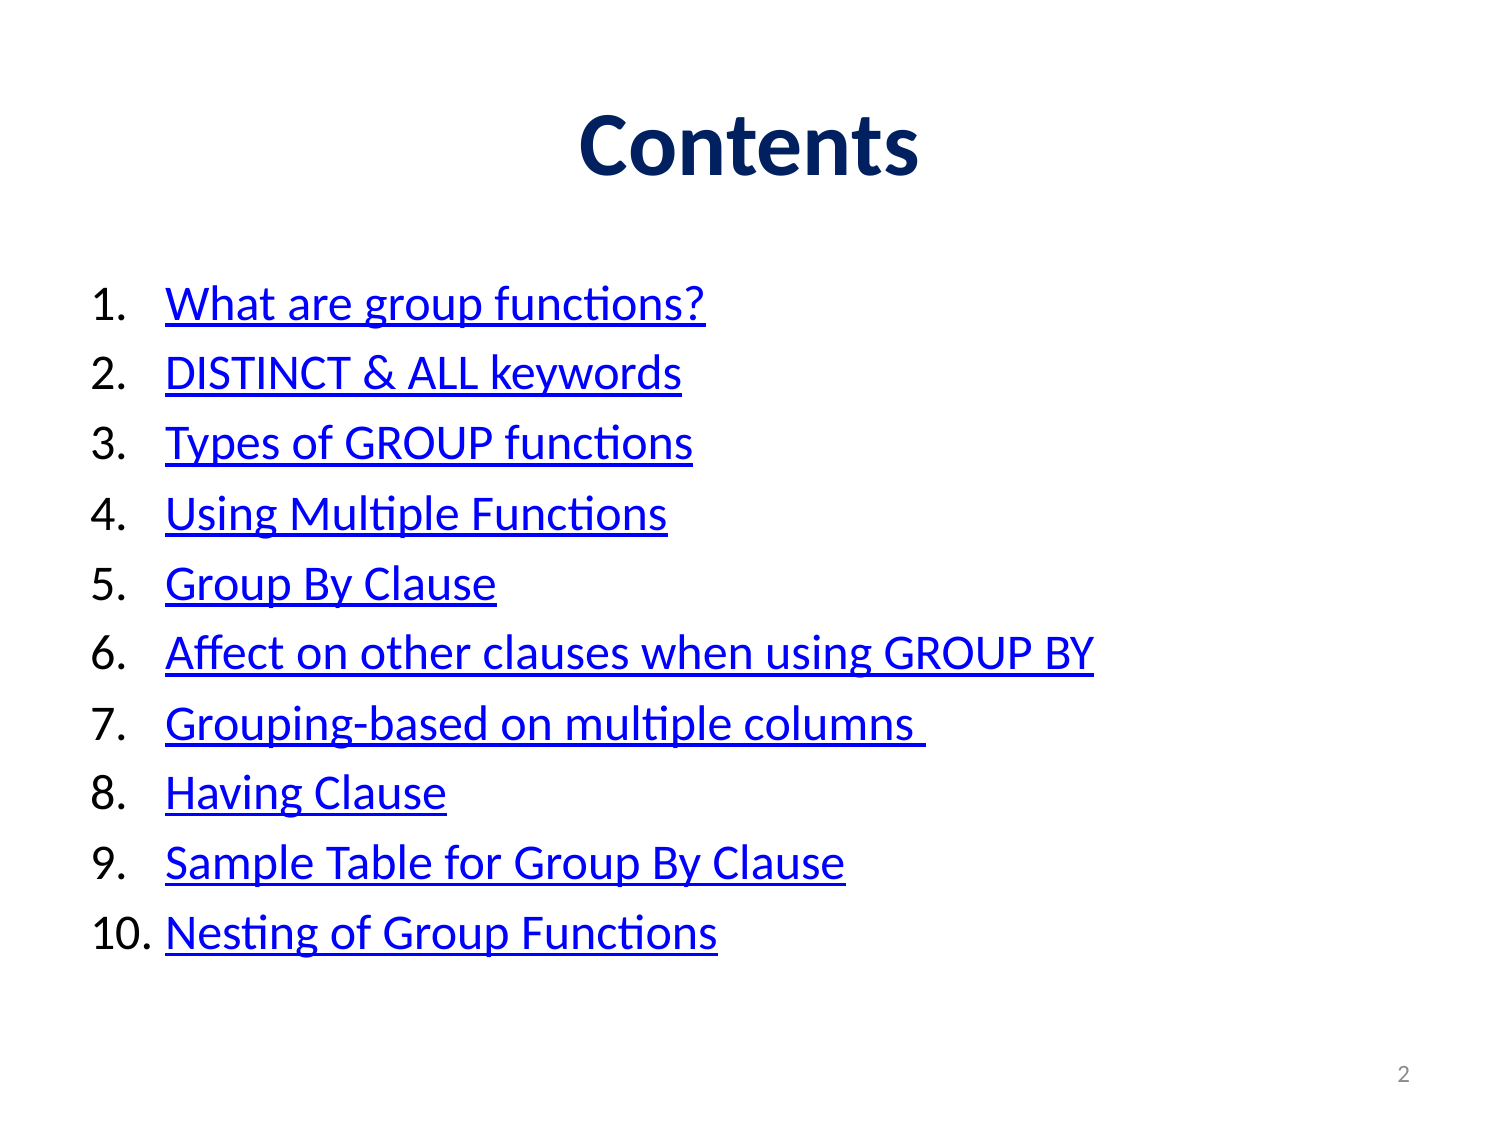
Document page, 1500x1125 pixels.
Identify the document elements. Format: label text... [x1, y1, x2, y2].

list What are group functions? DISTINCT & ALL keywords Types of GROUP functions Using Multiple Functions Group By Clause Affect on other clauses when using GROUP BY Grouping-based on multiple columns Having Clause Sample Table for Group By Clause Nesting of Group Functions [75, 262, 1425, 1005]
slide_number 2 [1074, 1042, 1425, 1103]
title Contents [75, 45, 1425, 233]
